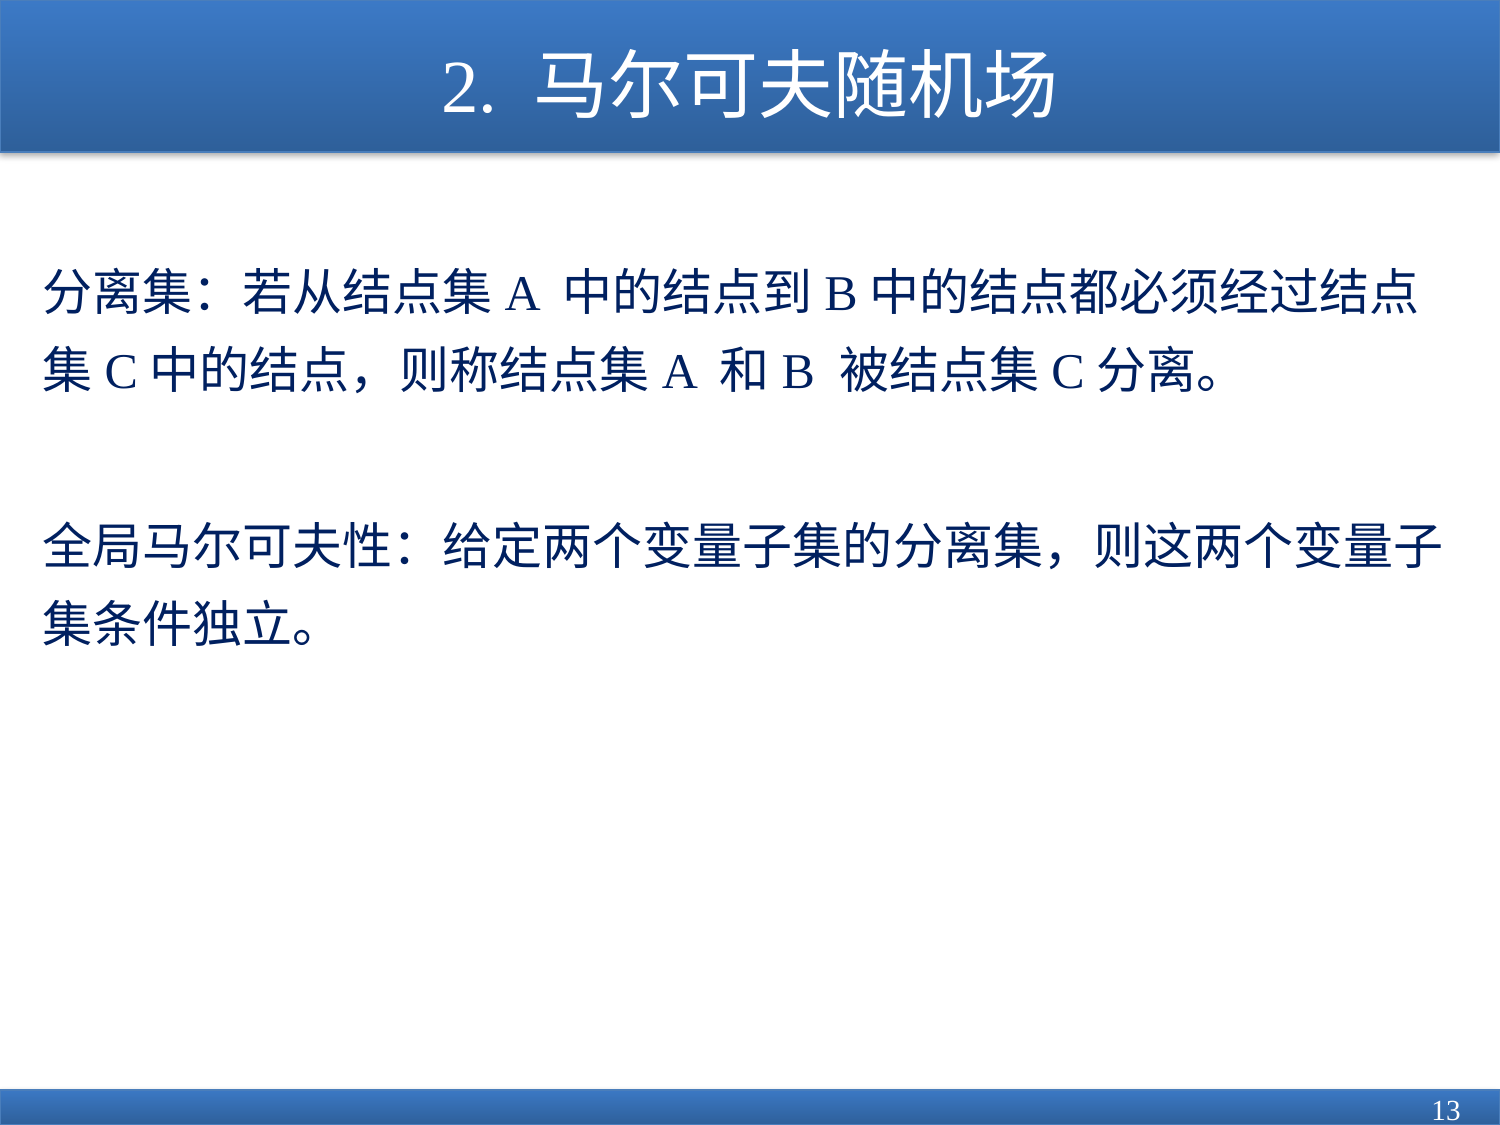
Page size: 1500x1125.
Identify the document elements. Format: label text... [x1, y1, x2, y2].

title 2. 马尔可夫随机场 [0, 28, 1500, 136]
slide_number 13 [1126, 1092, 1477, 1125]
list 分离集：若从结点集A 中的结点到B中的结点都必须经过结点集C中的结点，则称结点集A 和B 被结点集C分离。 全局马尔可夫性：给定两个变量子集的分离集，则这两个变量子集条件独立。 [27, 165, 1477, 1072]
